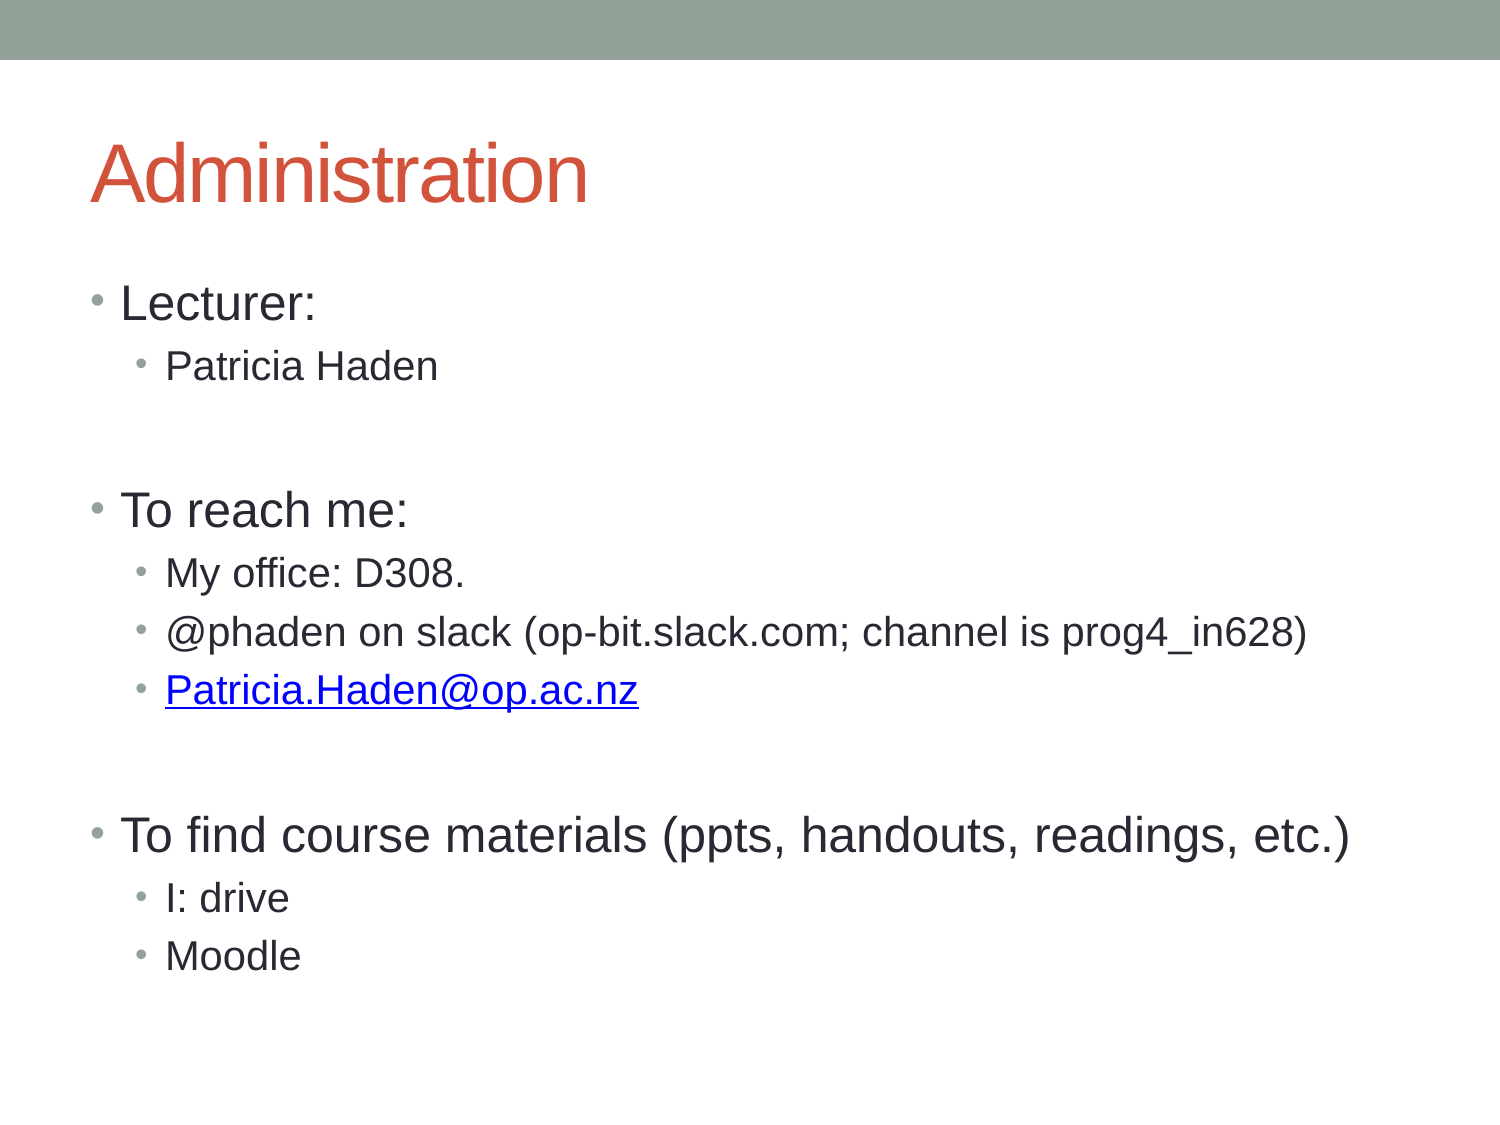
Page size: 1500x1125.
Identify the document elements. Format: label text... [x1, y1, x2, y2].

list Lecturer: Patricia Haden To reach me: My office: D308. @phaden on slack (op-bit.slack.com; channel is prog4_in628) Patricia.Haden@op.ac.nz To find course materials (ppts, handouts, readings, etc.) I: drive Moodle [75, 262, 1425, 1063]
title Administration [75, 87, 1425, 250]
